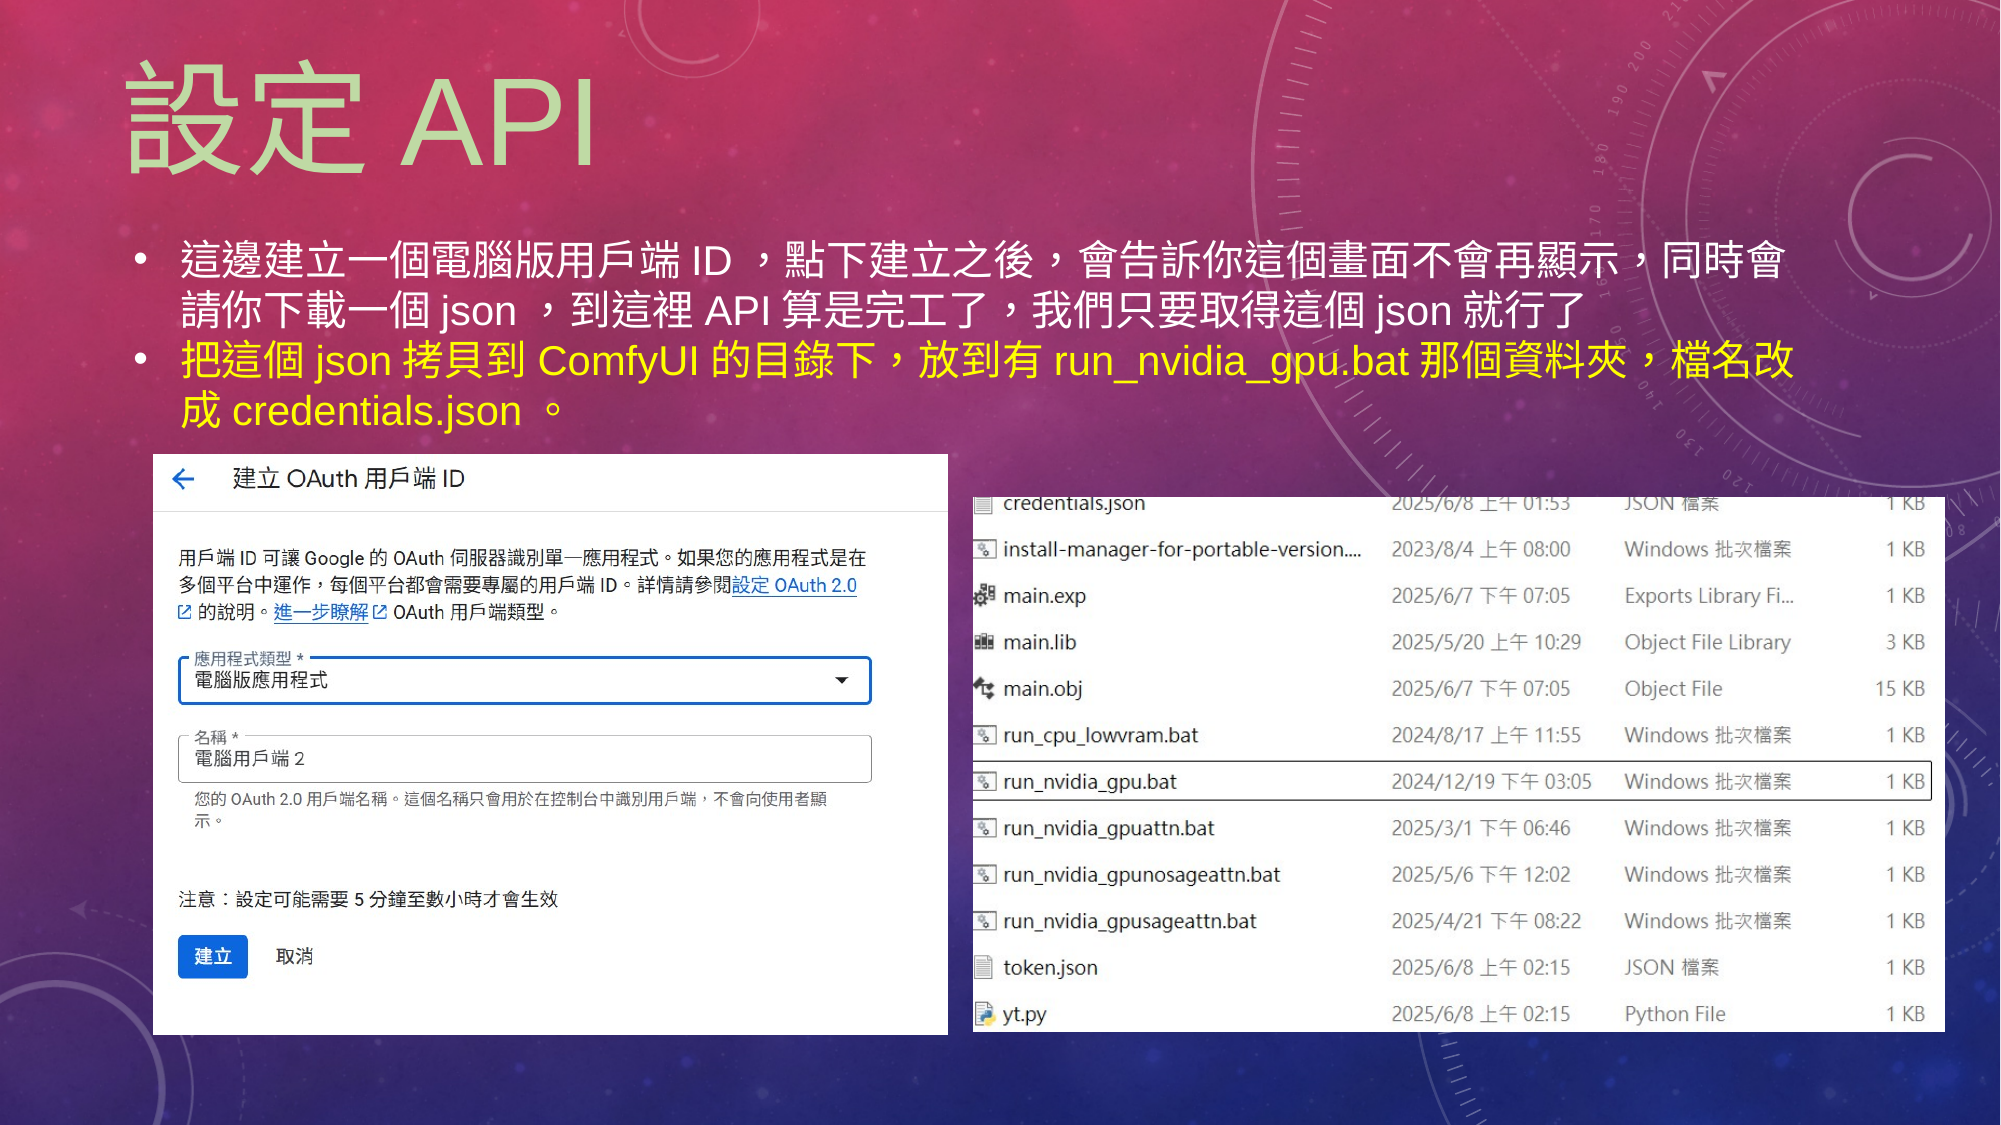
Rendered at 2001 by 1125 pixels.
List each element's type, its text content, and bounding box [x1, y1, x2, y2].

picture [0, 0, 2001, 1125]
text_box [1213, 0, 2000, 600]
list 這邊建立一個電腦版用戶端ID，點下建立之後，會告訴你這個畫面不會再顯示，同時會請你下載一個json，到這裡API算是完工了，我們只要取得這個json就行了 把這個json拷貝到ComfyUI的目錄下，放到有run_nvidia_gpu.bat那個資料夾，檔名改成credentials.json。 [118, 33, 1208, 687]
title 設定API [105, 32, 1208, 199]
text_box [1404, 640, 2000, 1125]
